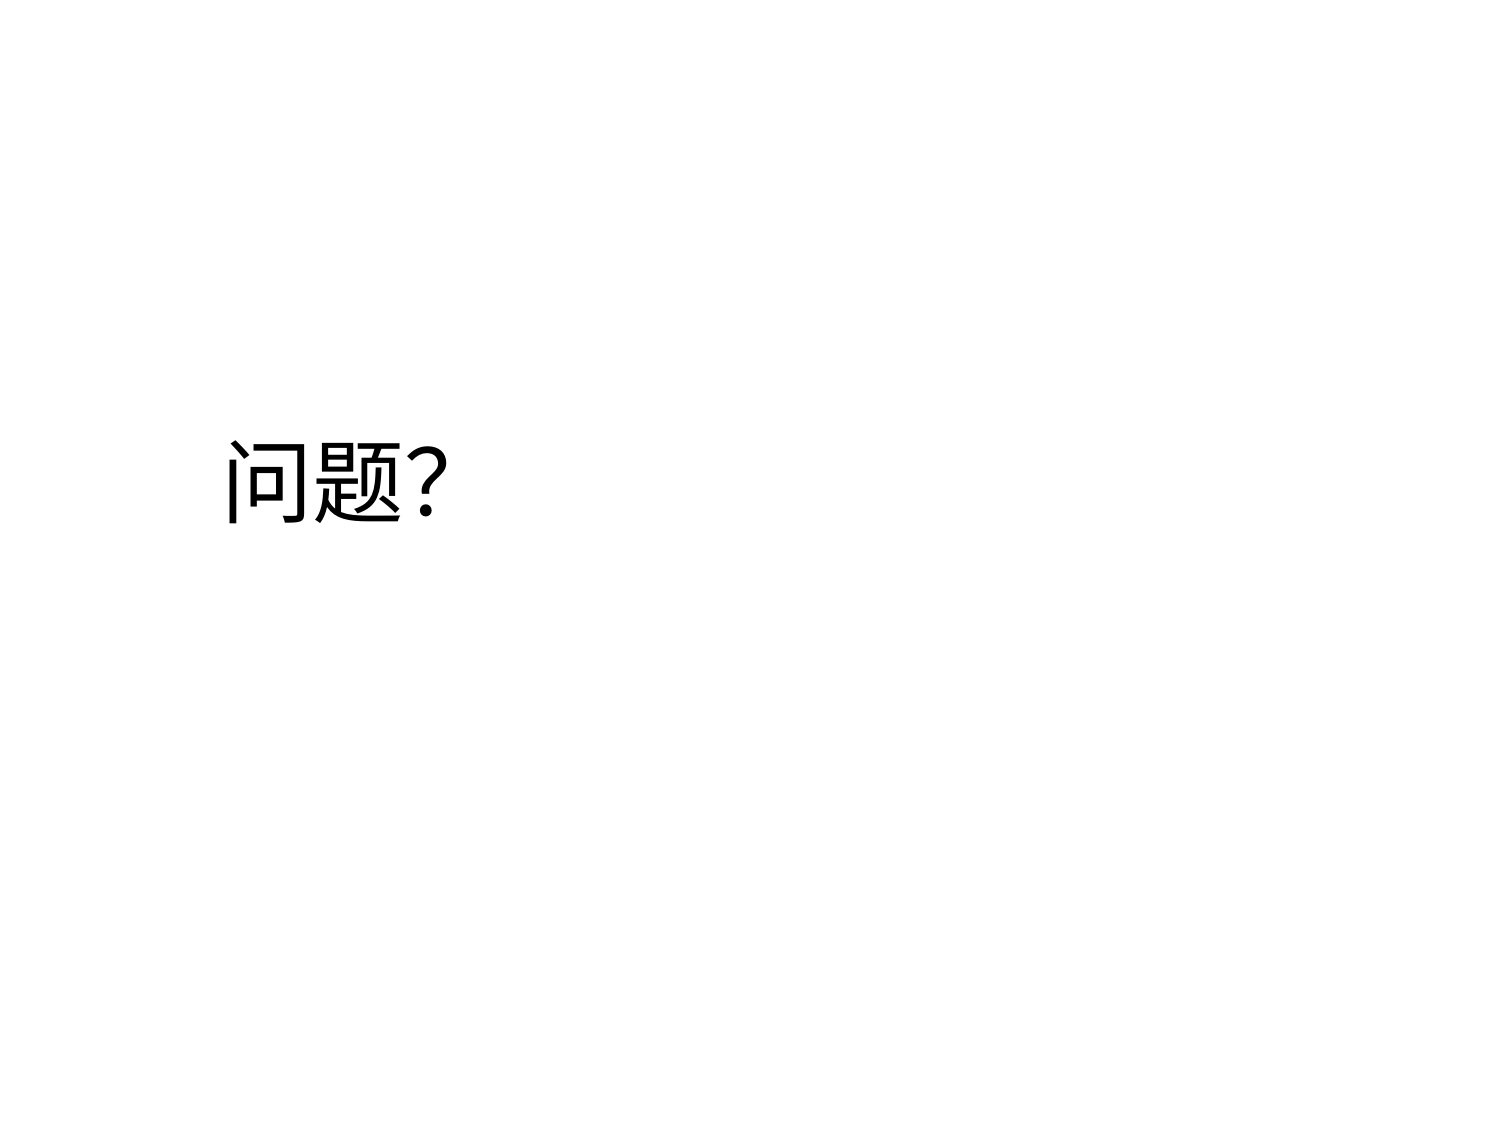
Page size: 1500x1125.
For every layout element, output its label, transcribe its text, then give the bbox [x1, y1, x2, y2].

list 问题？ [0, 160, 1500, 1125]
